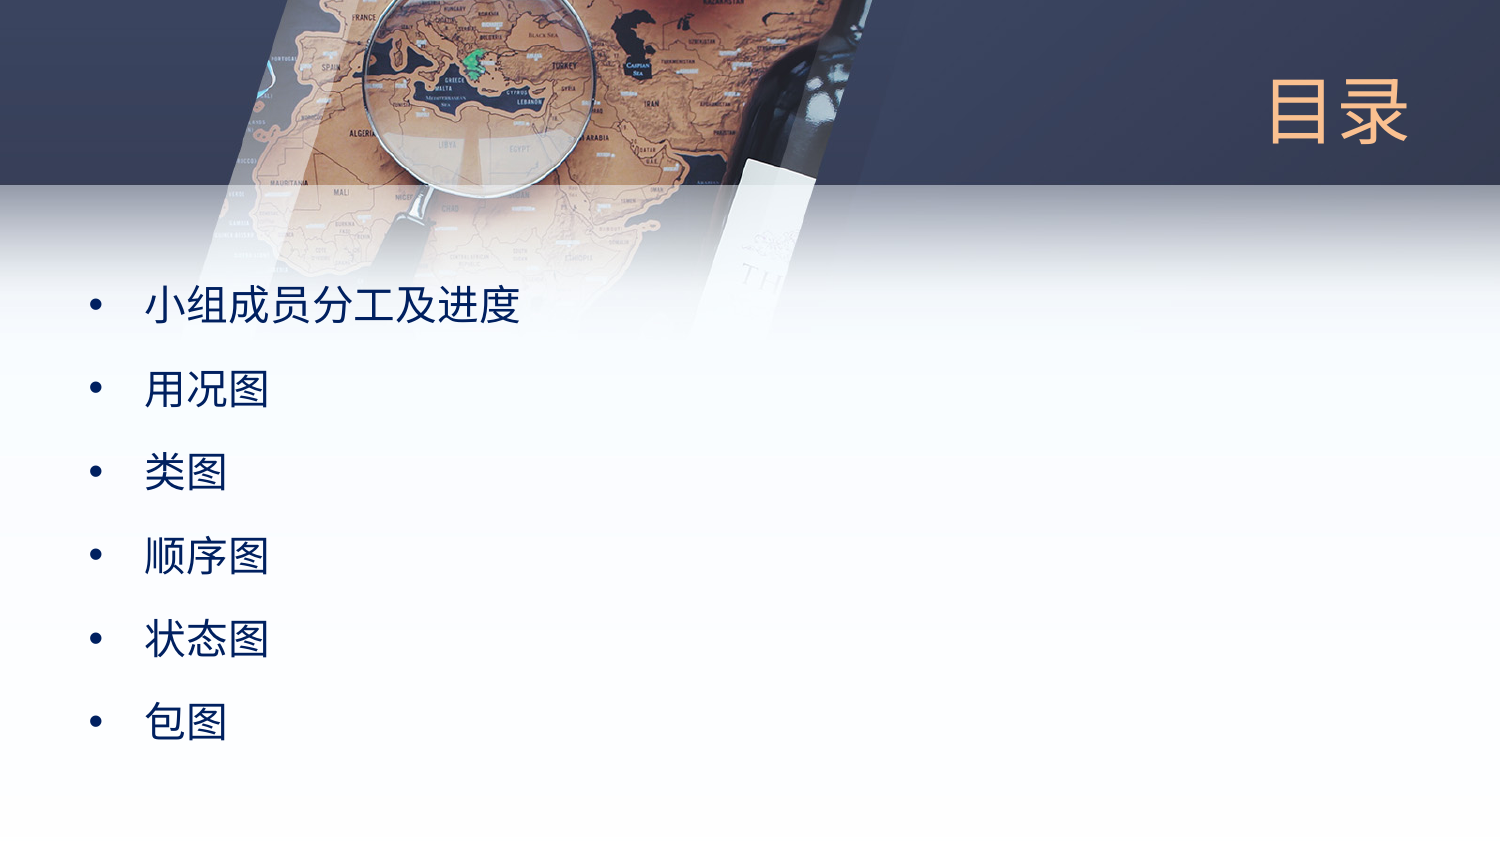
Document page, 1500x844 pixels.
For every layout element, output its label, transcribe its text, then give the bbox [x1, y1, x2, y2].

picture [0, 0, 1500, 844]
title 目录 [73, 46, 1427, 172]
list 小组成员分工及进度 用况图 类图 顺序图 状态图 包图 [73, 246, 1427, 773]
